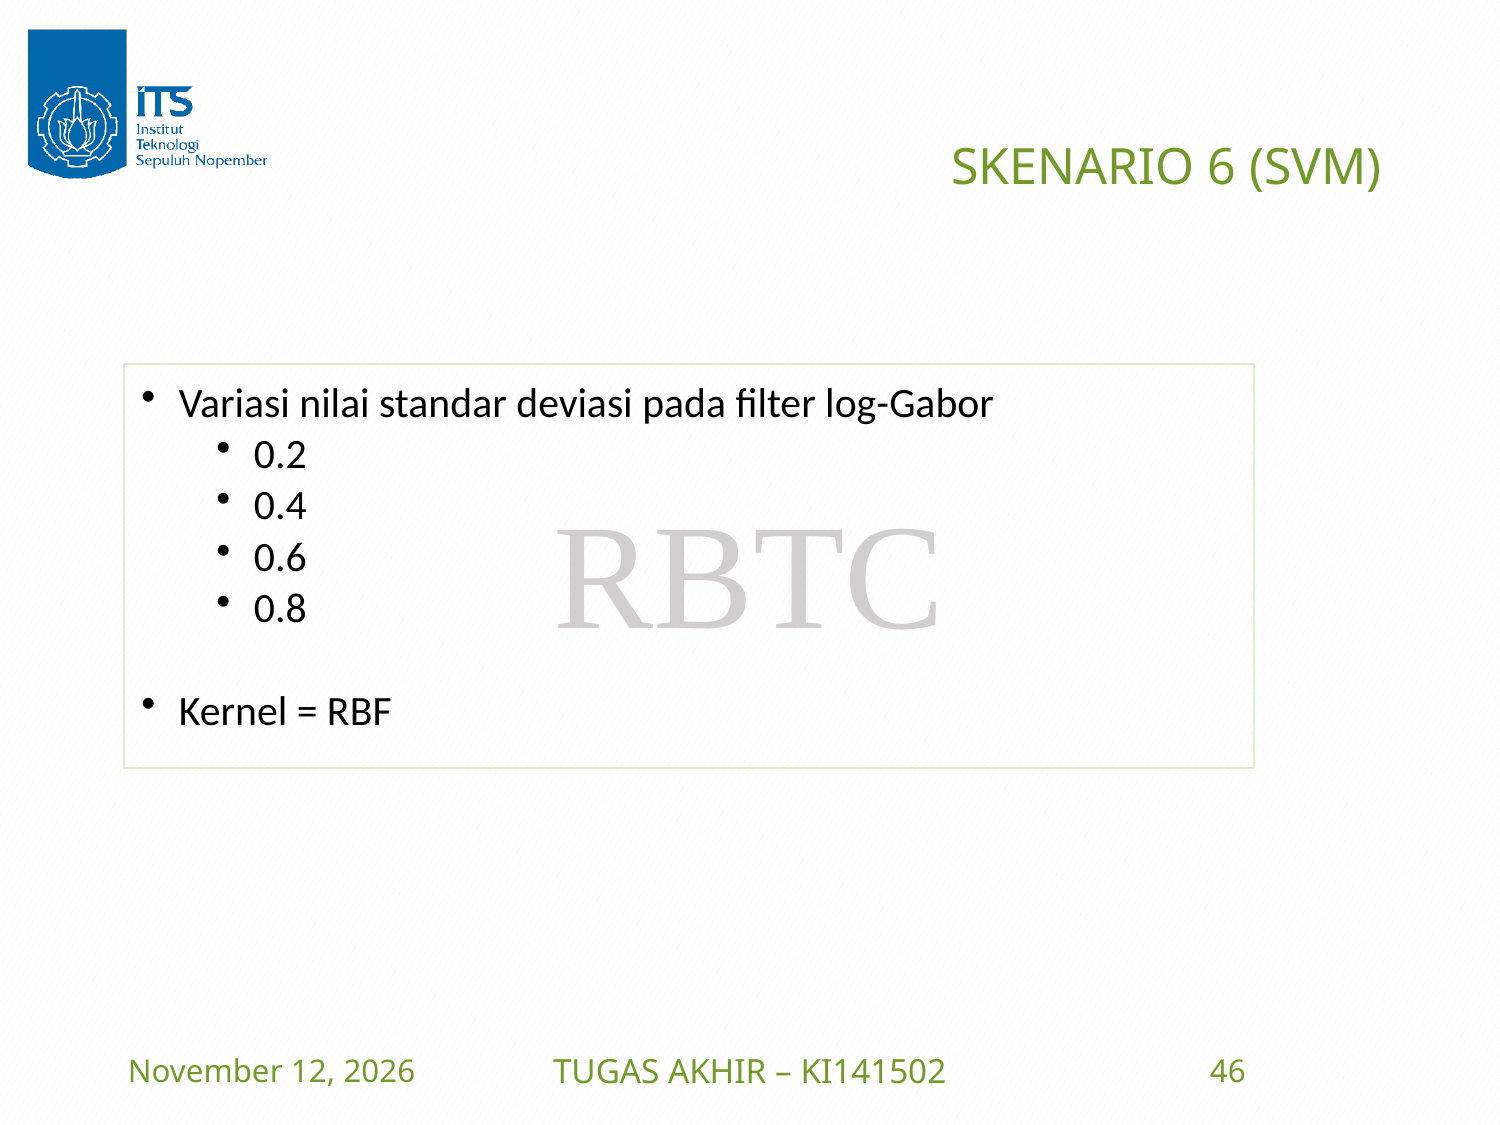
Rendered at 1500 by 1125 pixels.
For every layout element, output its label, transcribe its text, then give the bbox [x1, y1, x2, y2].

picture [19, 21, 274, 187]
title SKENARIO 6 (SVM) [103, 59, 1397, 278]
footer TUGAS AKHIR – KI141502 [496, 1042, 1004, 1103]
slide_number 46 [1059, 1042, 1397, 1103]
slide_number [103, 1042, 441, 1103]
